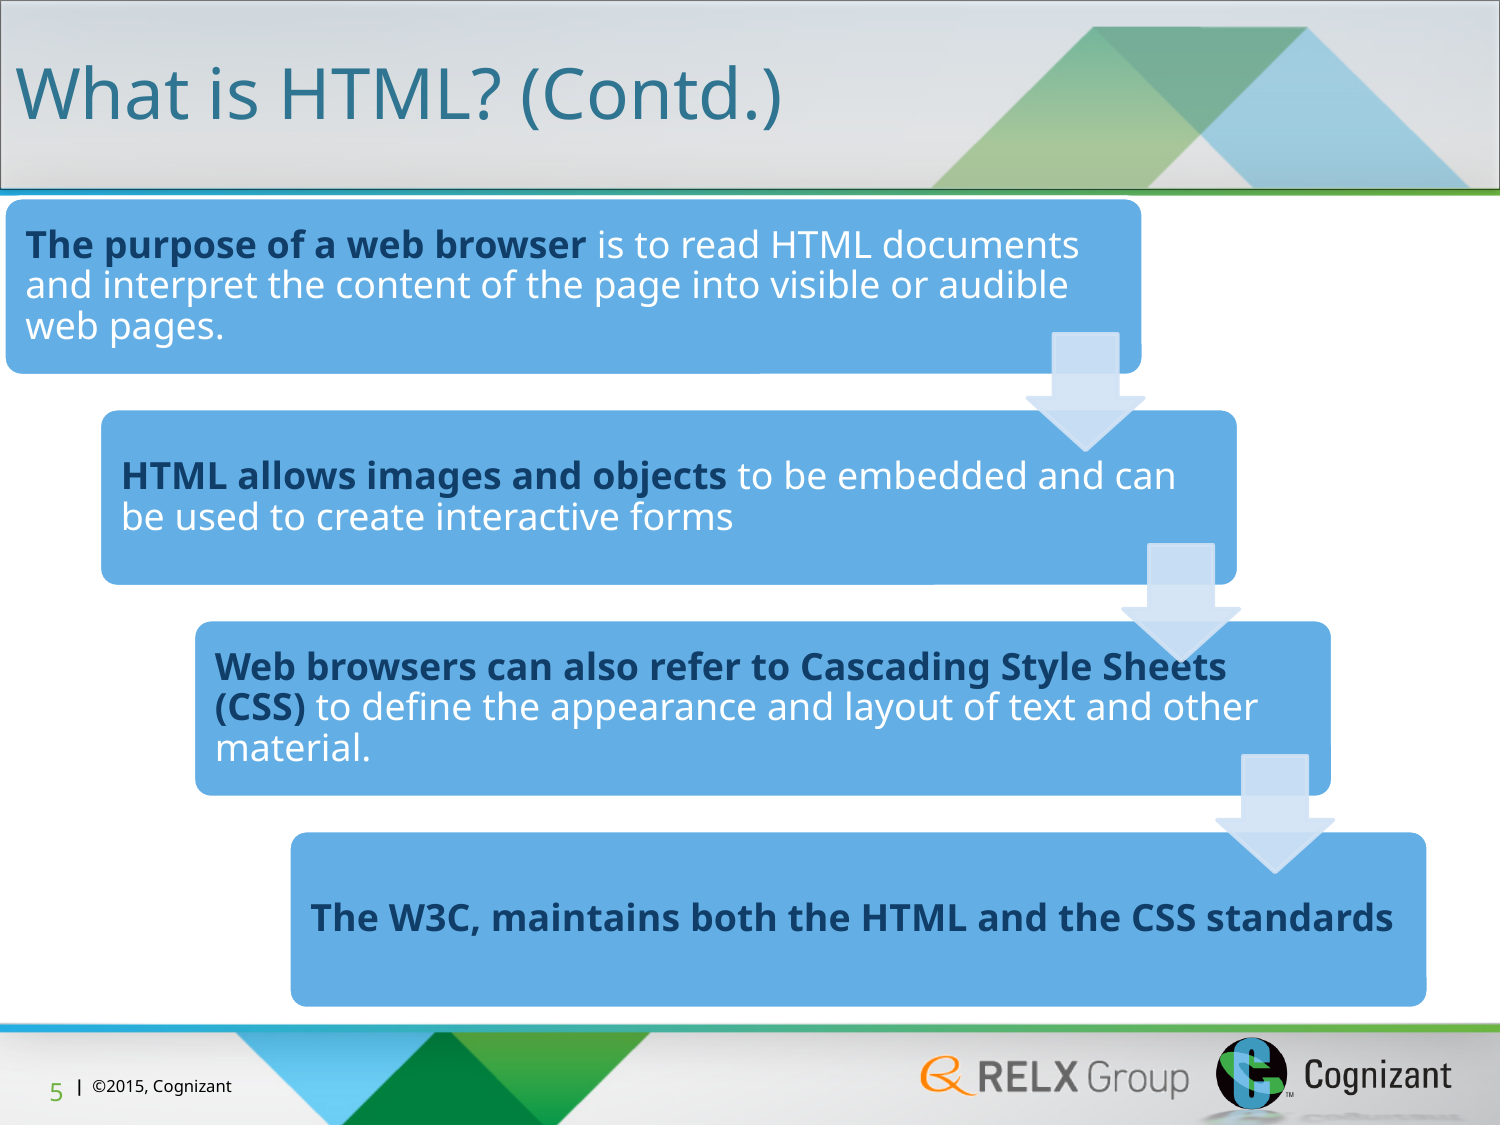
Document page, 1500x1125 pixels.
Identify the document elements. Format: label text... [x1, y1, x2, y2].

picture [0, 175, 1500, 1125]
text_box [3, 197, 1429, 1010]
text_box What is HTML? (Contd.) [0, 41, 1238, 198]
slide_number 5 [3, 1065, 79, 1125]
text_box [262, 0, 1500, 175]
